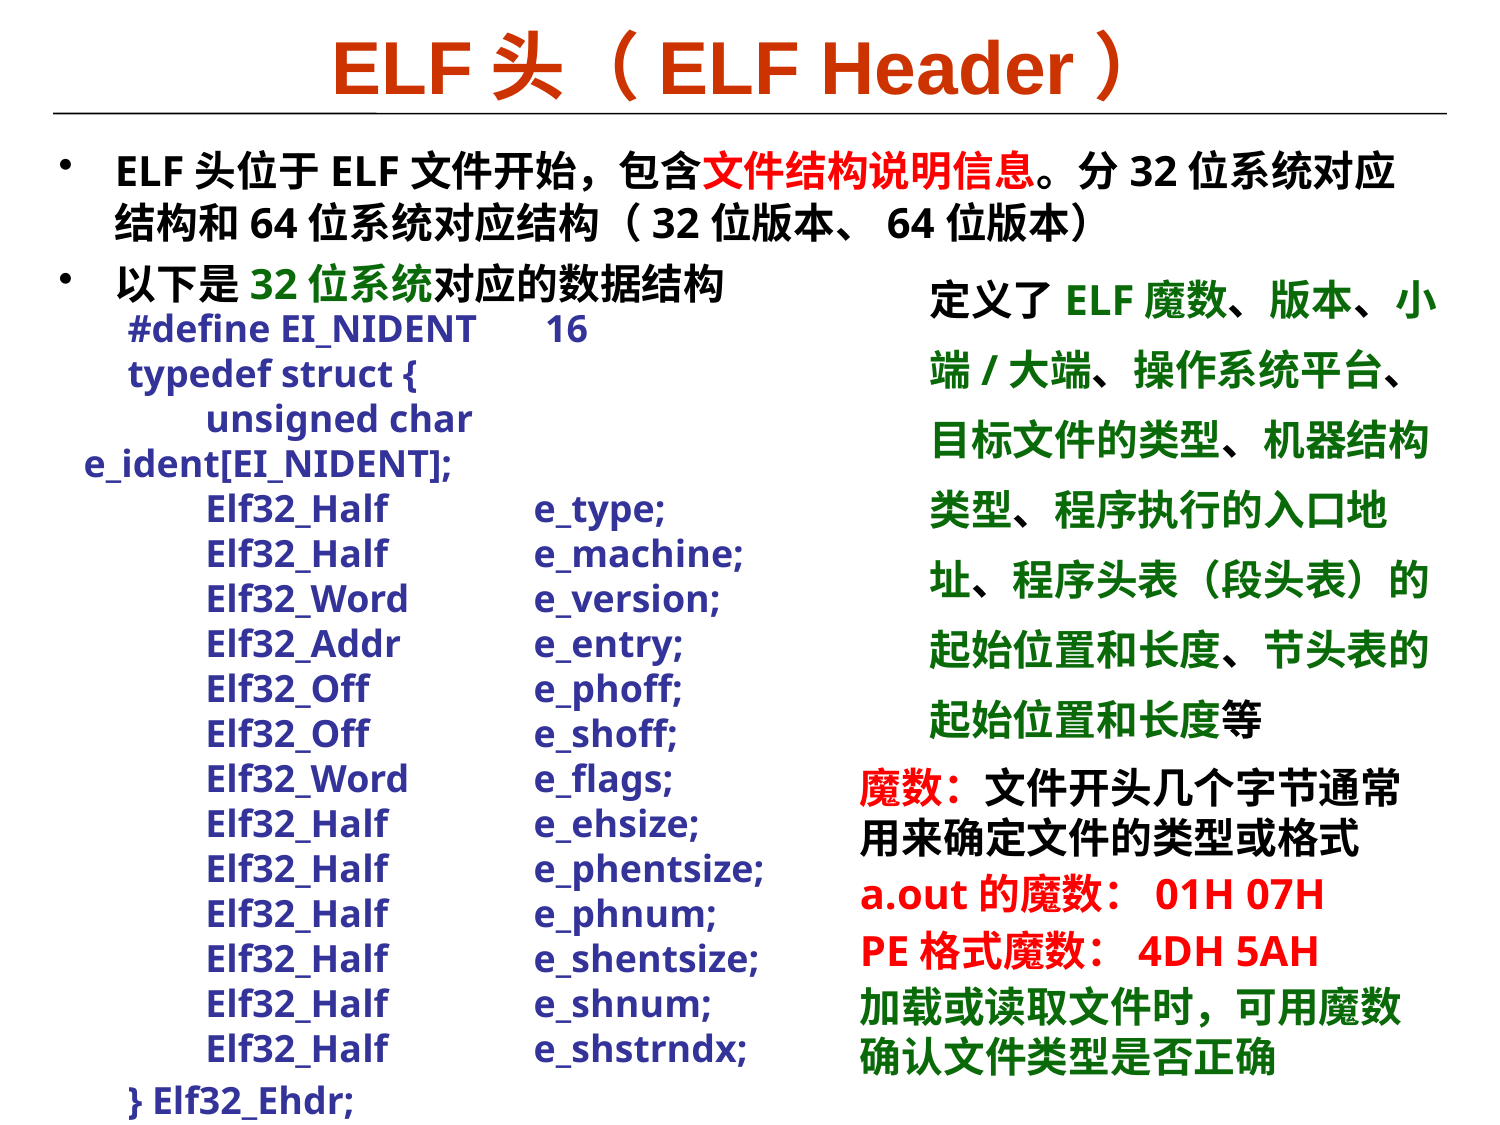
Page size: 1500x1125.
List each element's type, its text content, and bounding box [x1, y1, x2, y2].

list ELF头位于ELF文件开始，包含文件结构说明信息。分32位系统对应结构和64位系统对应结构（32位版本、64位版本） 以下是32位系统对应的数据结构 [43, 134, 1451, 349]
text_box 定义了ELF魔数、版本、小端/大端、操作系统平台、目标文件的类型、机器结构类型、程序执行的入口地址、程序头表（段头表）的起始位置和长度、节头表的起始位置和长度等 [914, 246, 1458, 751]
text_box #define EI_NIDENT 16 typedef struct { unsigned char e_ident[EI_NIDENT]; Elf32_Half e_type; Elf32_Half e_machine; Elf32_Word e_version; Elf32_Addr e_entry; Elf32_Off e_phoff; Elf32_Off e_shoff; Elf32_Word e_flags; Elf32_Half e_ehsize; Elf32_Half e_phentsize; Elf32_Half e_phnum; Elf32_Half e_shentsize; Elf32_Half e_shnum; Elf32_Half e_shstrndx; } Elf32_Ehdr; [68, 320, 884, 1107]
text_box 魔数：文件开头几个字节通常用来确定文件的类型或格式 a.out的魔数：01H 07H PE格式魔数：4DH 5AH 加载或读取文件时，可用魔数确认文件类型是否正确 [845, 754, 1426, 1089]
title ELF头（ELF Header） [74, 17, 1426, 111]
